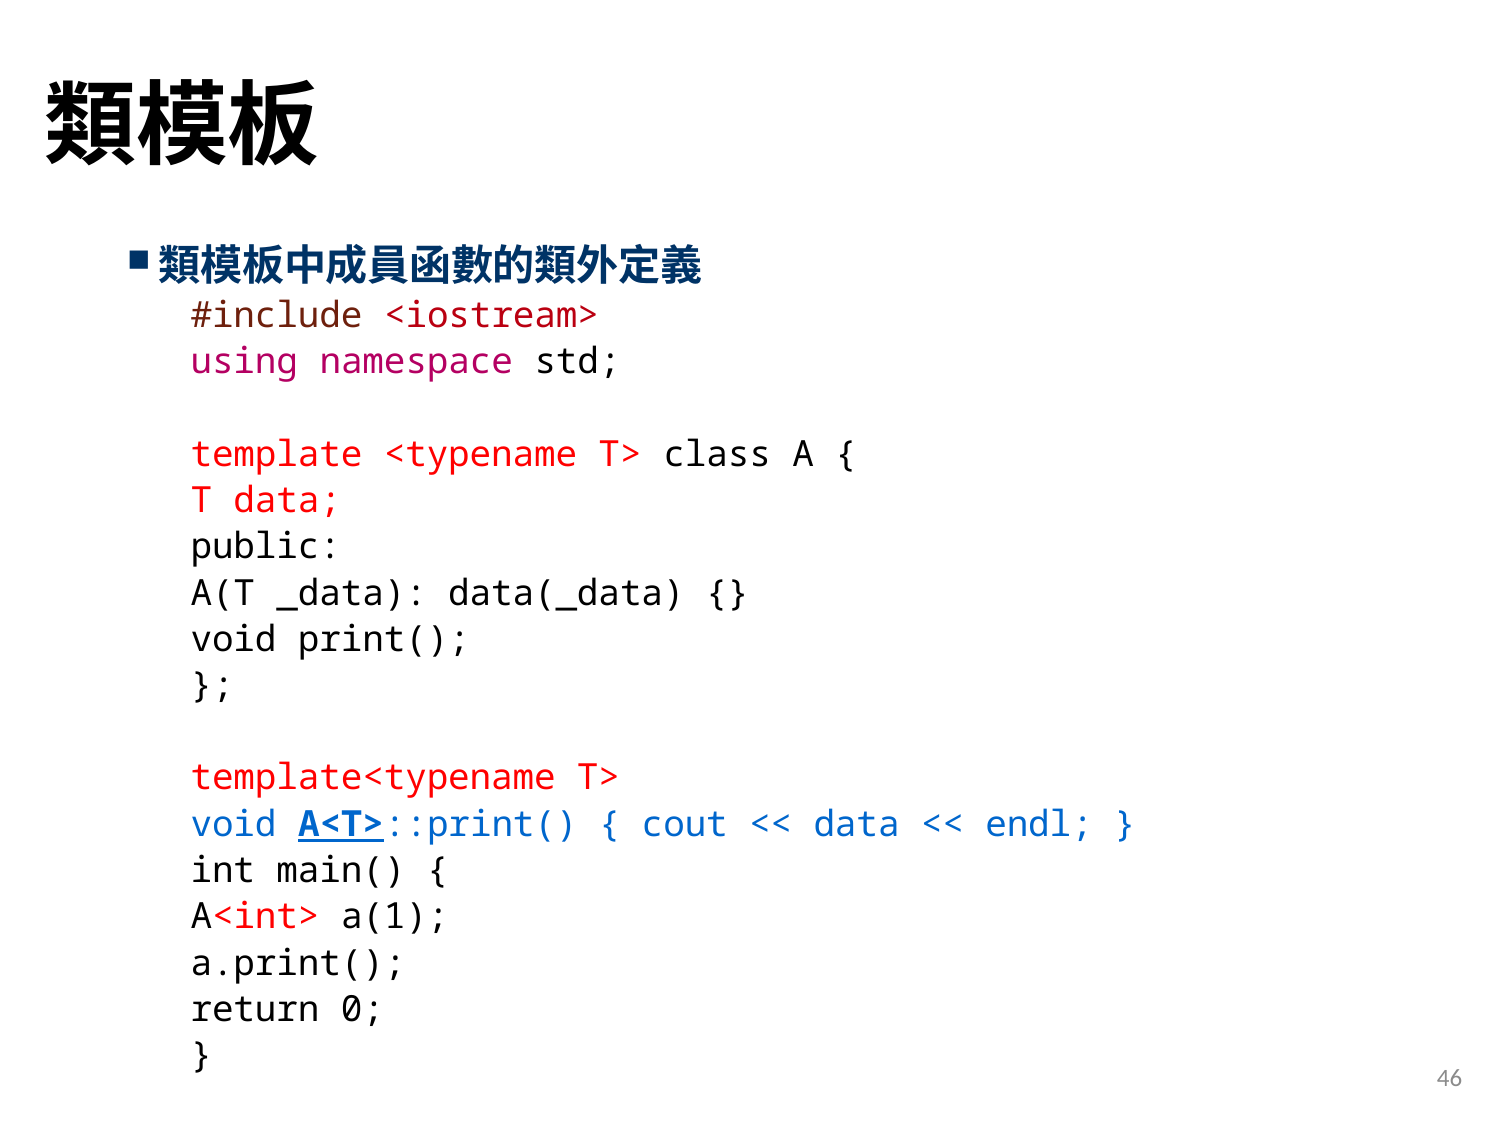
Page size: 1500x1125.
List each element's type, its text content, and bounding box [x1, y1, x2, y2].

slide_number 46 [1139, 1046, 1478, 1107]
title 類模板 [29, 19, 1324, 237]
list 類模板中成員函數的類外定義 #include <iostream> using namespace std; template <typename T> class A { T data; public: A(T _data): data(_data) {} void print(); }; template<typename T> void A<T>::print() { cout << data << endl; } int main() { A<int> a(1); a.print(); return 0; } [112, 236, 1433, 1085]
